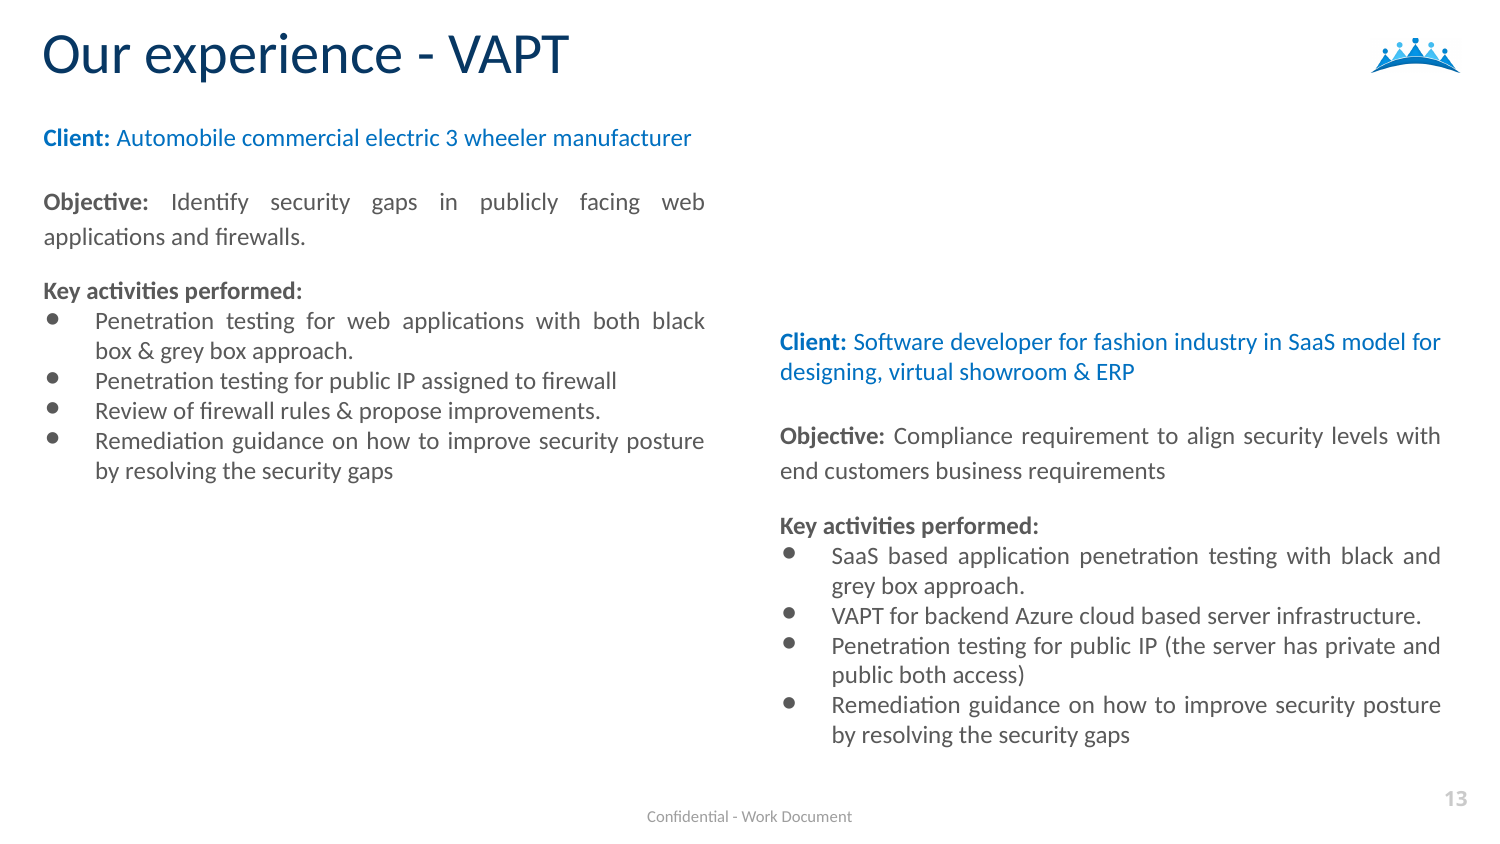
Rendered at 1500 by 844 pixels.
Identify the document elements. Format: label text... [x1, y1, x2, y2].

slide_number 13 [1392, 767, 1483, 833]
text_box Confidential - Work Document [602, 795, 897, 836]
text_box Client: Automobile commercial electric 3 wheeler manufacturer Objective: Identify security gaps in publicly facing web applications and firewalls. Key activities performed: Penetration testing for web applications with both black box & grey box approach. Penetration testing for public IP assigned to firewall Review of firewall rules & propose improvements. Remediation guidance on how to improve security posture by resolving the security gaps [28, 106, 722, 519]
text_box Our experience - VAPT [26, 0, 766, 101]
picture [1370, 38, 1462, 73]
text_box Client: Software developer for fashion industry in SaaS model for designing, virtual showroom & ERP Objective: Compliance requirement to align security levels with end customers business requirements Key activities performed: SaaS based application penetration testing with black and grey box approach. VAPT for backend Azure cloud based server infrastructure. Penetration testing for public IP (the server has private and public both access) Remediation guidance on how to improve security posture by resolving the security gaps [765, 310, 1458, 788]
